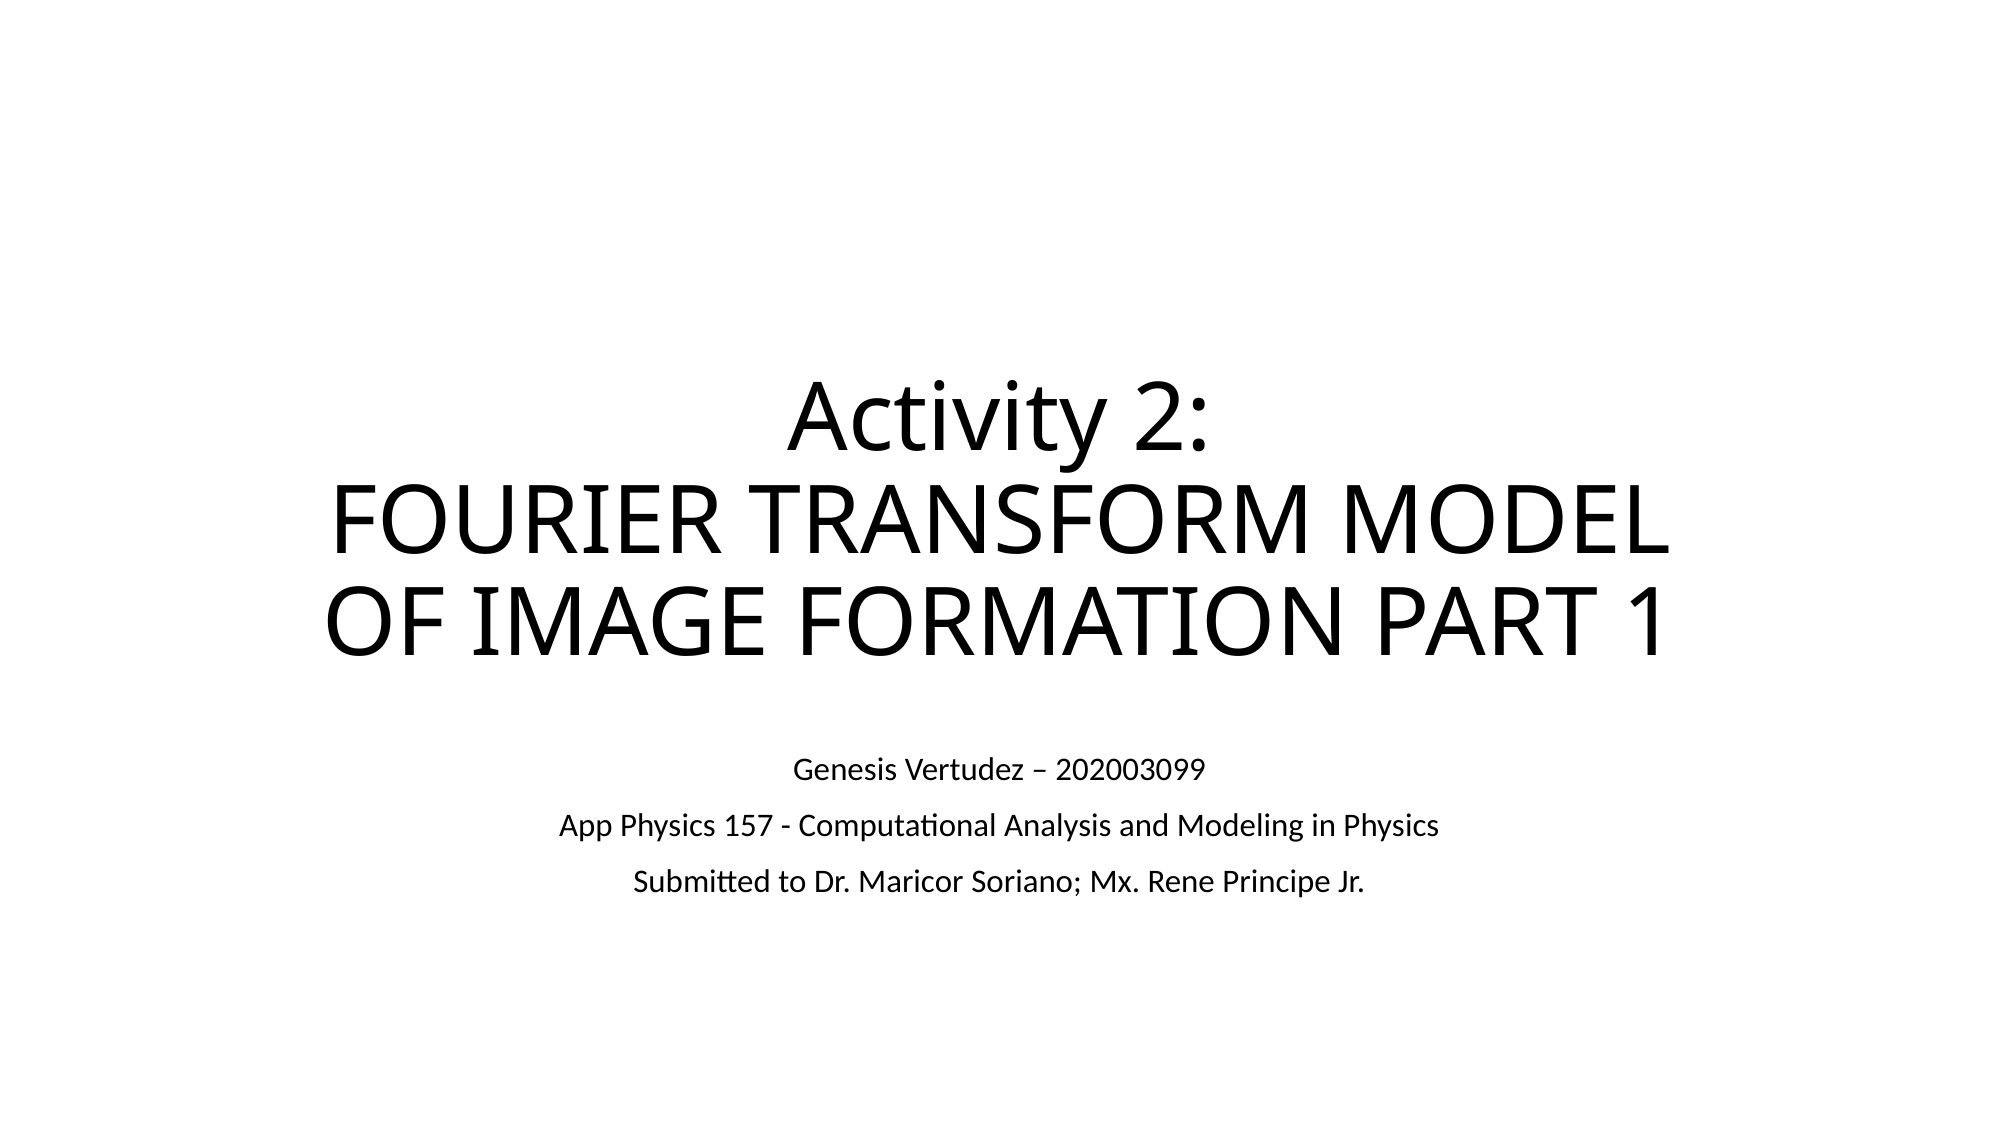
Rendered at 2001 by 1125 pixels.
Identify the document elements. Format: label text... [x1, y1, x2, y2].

subtitle Genesis Vertudez – 202003099 App Physics 157 - Computational Analysis and Modeling in Physics Submitted to Dr. Maricor Soriano; Mx. Rene Principe Jr. [249, 744, 1750, 908]
title Activity 2: FOURIER TRANSFORM MODEL OF IMAGE FORMATION PART 1 [249, 292, 1750, 684]
